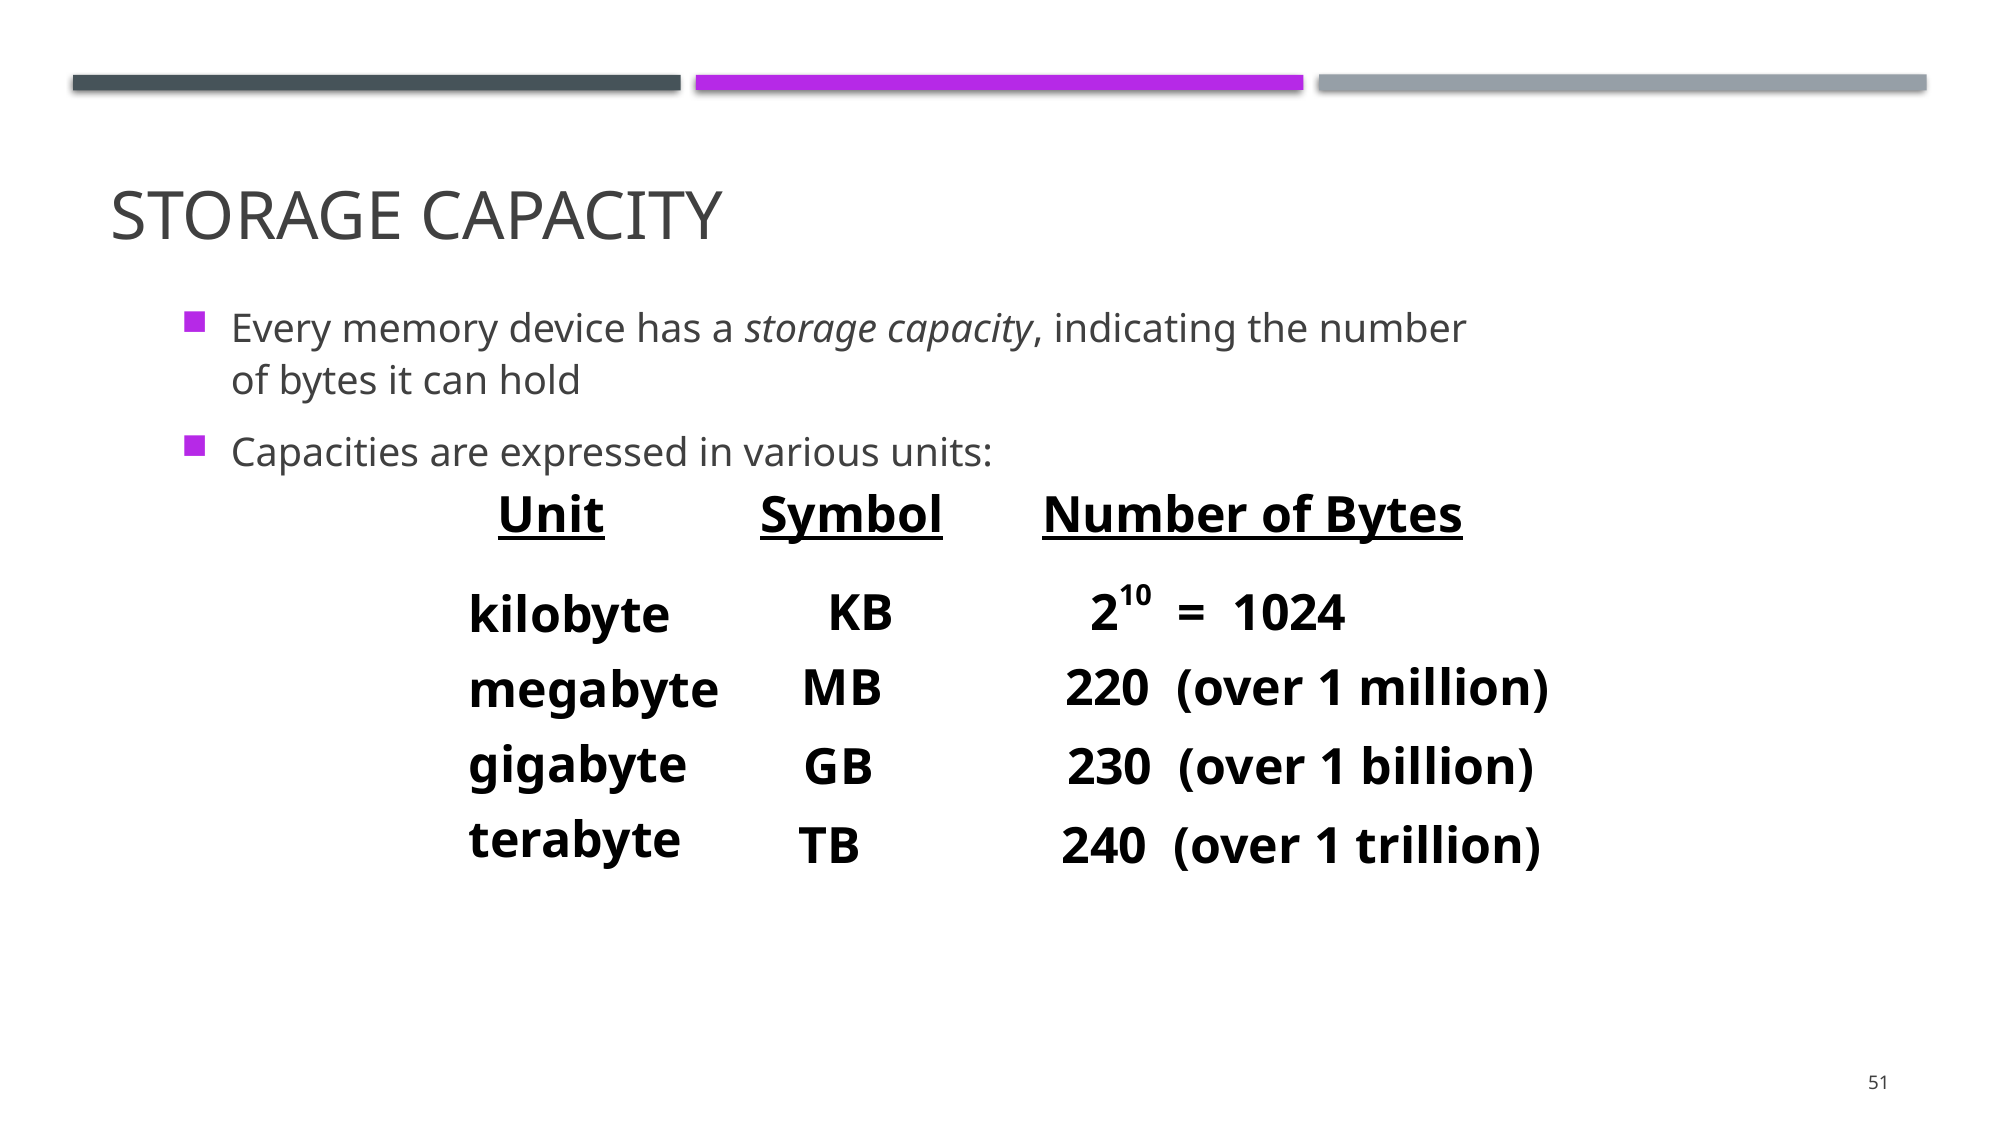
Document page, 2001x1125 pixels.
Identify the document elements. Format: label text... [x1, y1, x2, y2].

text_box TB 240 (over 1 trillion) [783, 805, 1557, 881]
slide_number 51 [1732, 1053, 1905, 1114]
title Storage Capacity [95, 115, 1905, 311]
text_box MB 220 (over 1 million) [787, 647, 1565, 723]
text_box Unit Symbol Number of Bytes [483, 474, 1478, 550]
text_box KB 210 = 1024 [812, 568, 1438, 647]
list Every memory device has a storage capacity, indicating the number of bytes it can hold Capacities are expressed in various units: [165, 246, 1528, 527]
text_box GB 230 (over 1 billion) [789, 726, 1550, 802]
text_box kilobyte megabyte gigabyte terabyte [454, 574, 735, 875]
